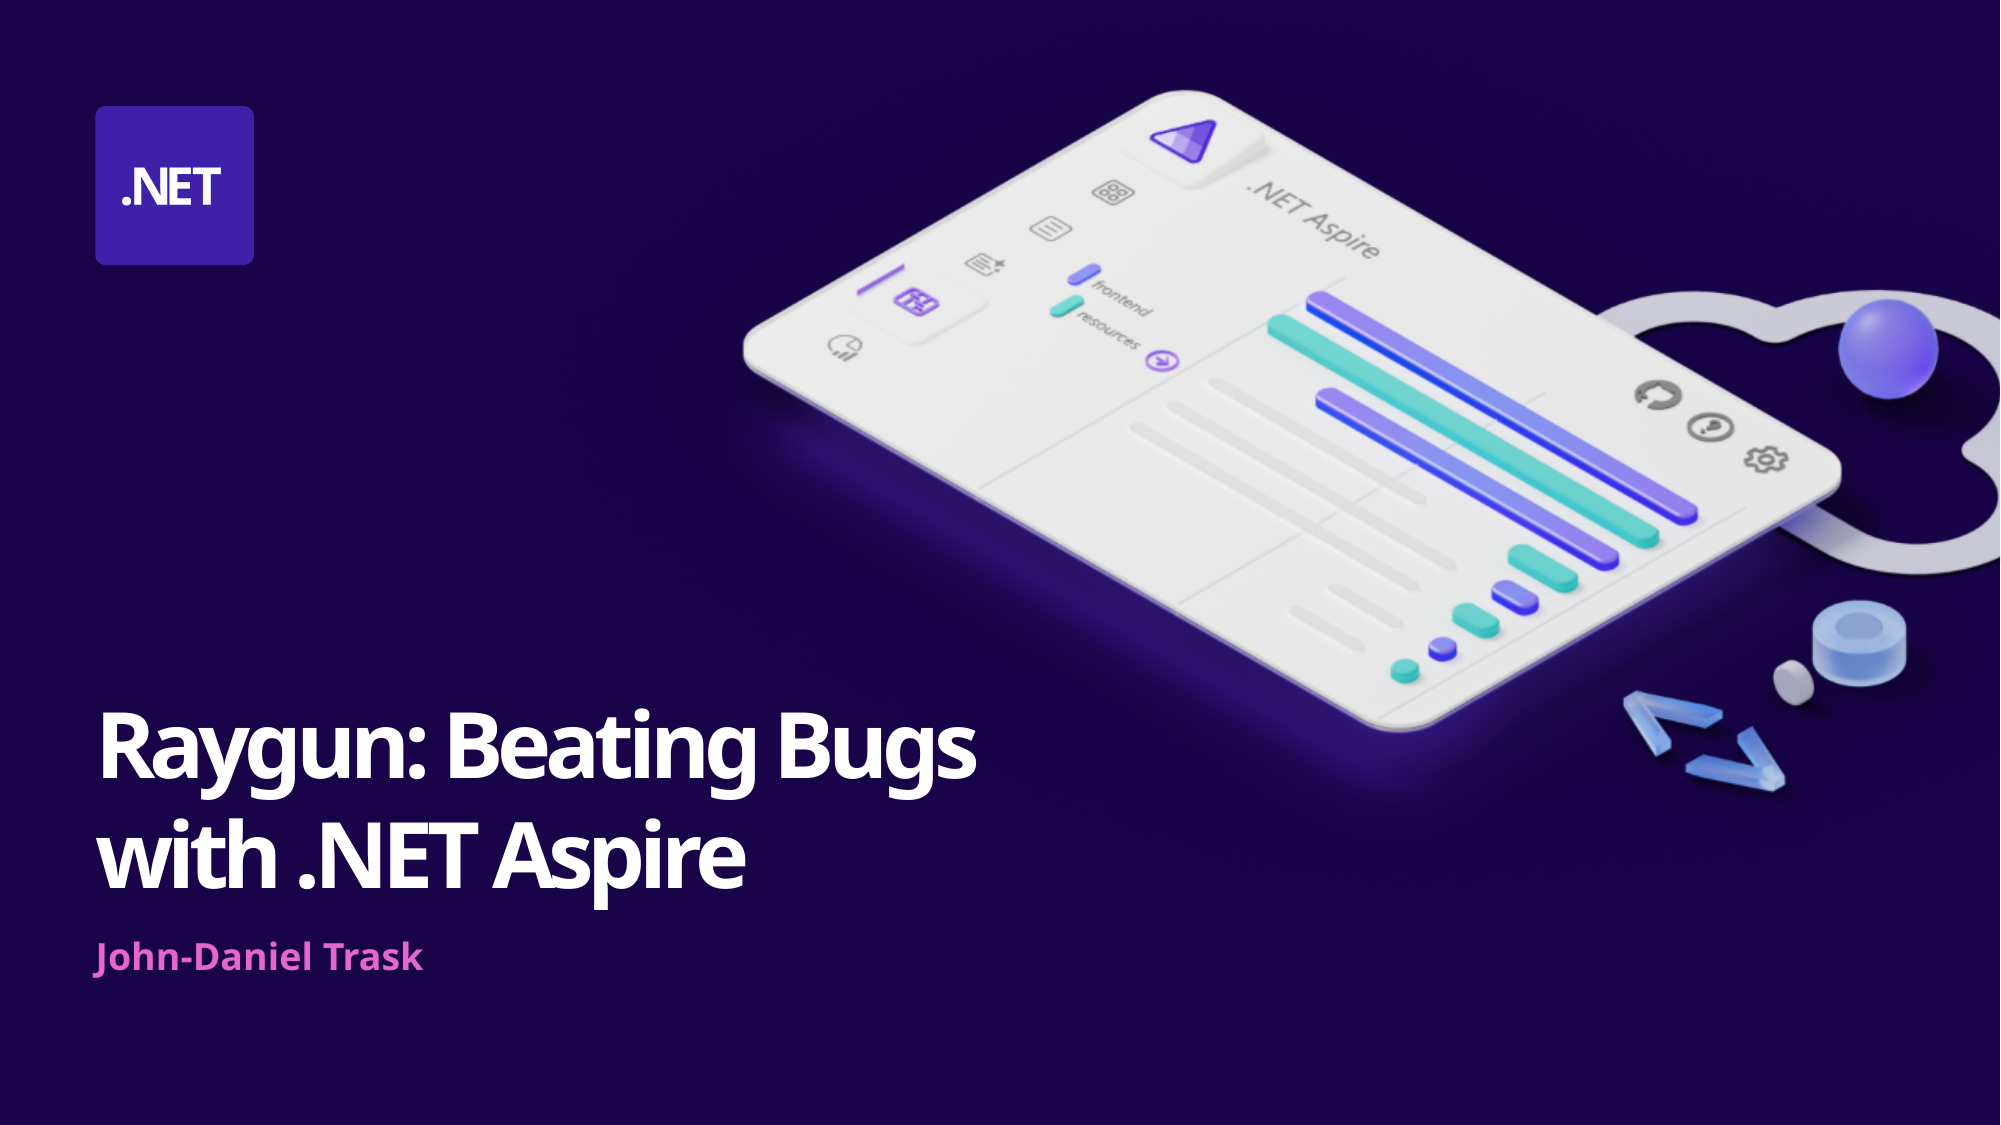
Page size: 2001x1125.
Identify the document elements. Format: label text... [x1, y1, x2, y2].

title Raygun: Beating Bugs with .NET Aspire [95, 686, 1140, 909]
list John-Daniel Trask [95, 933, 987, 979]
picture [95, 0, 2001, 993]
